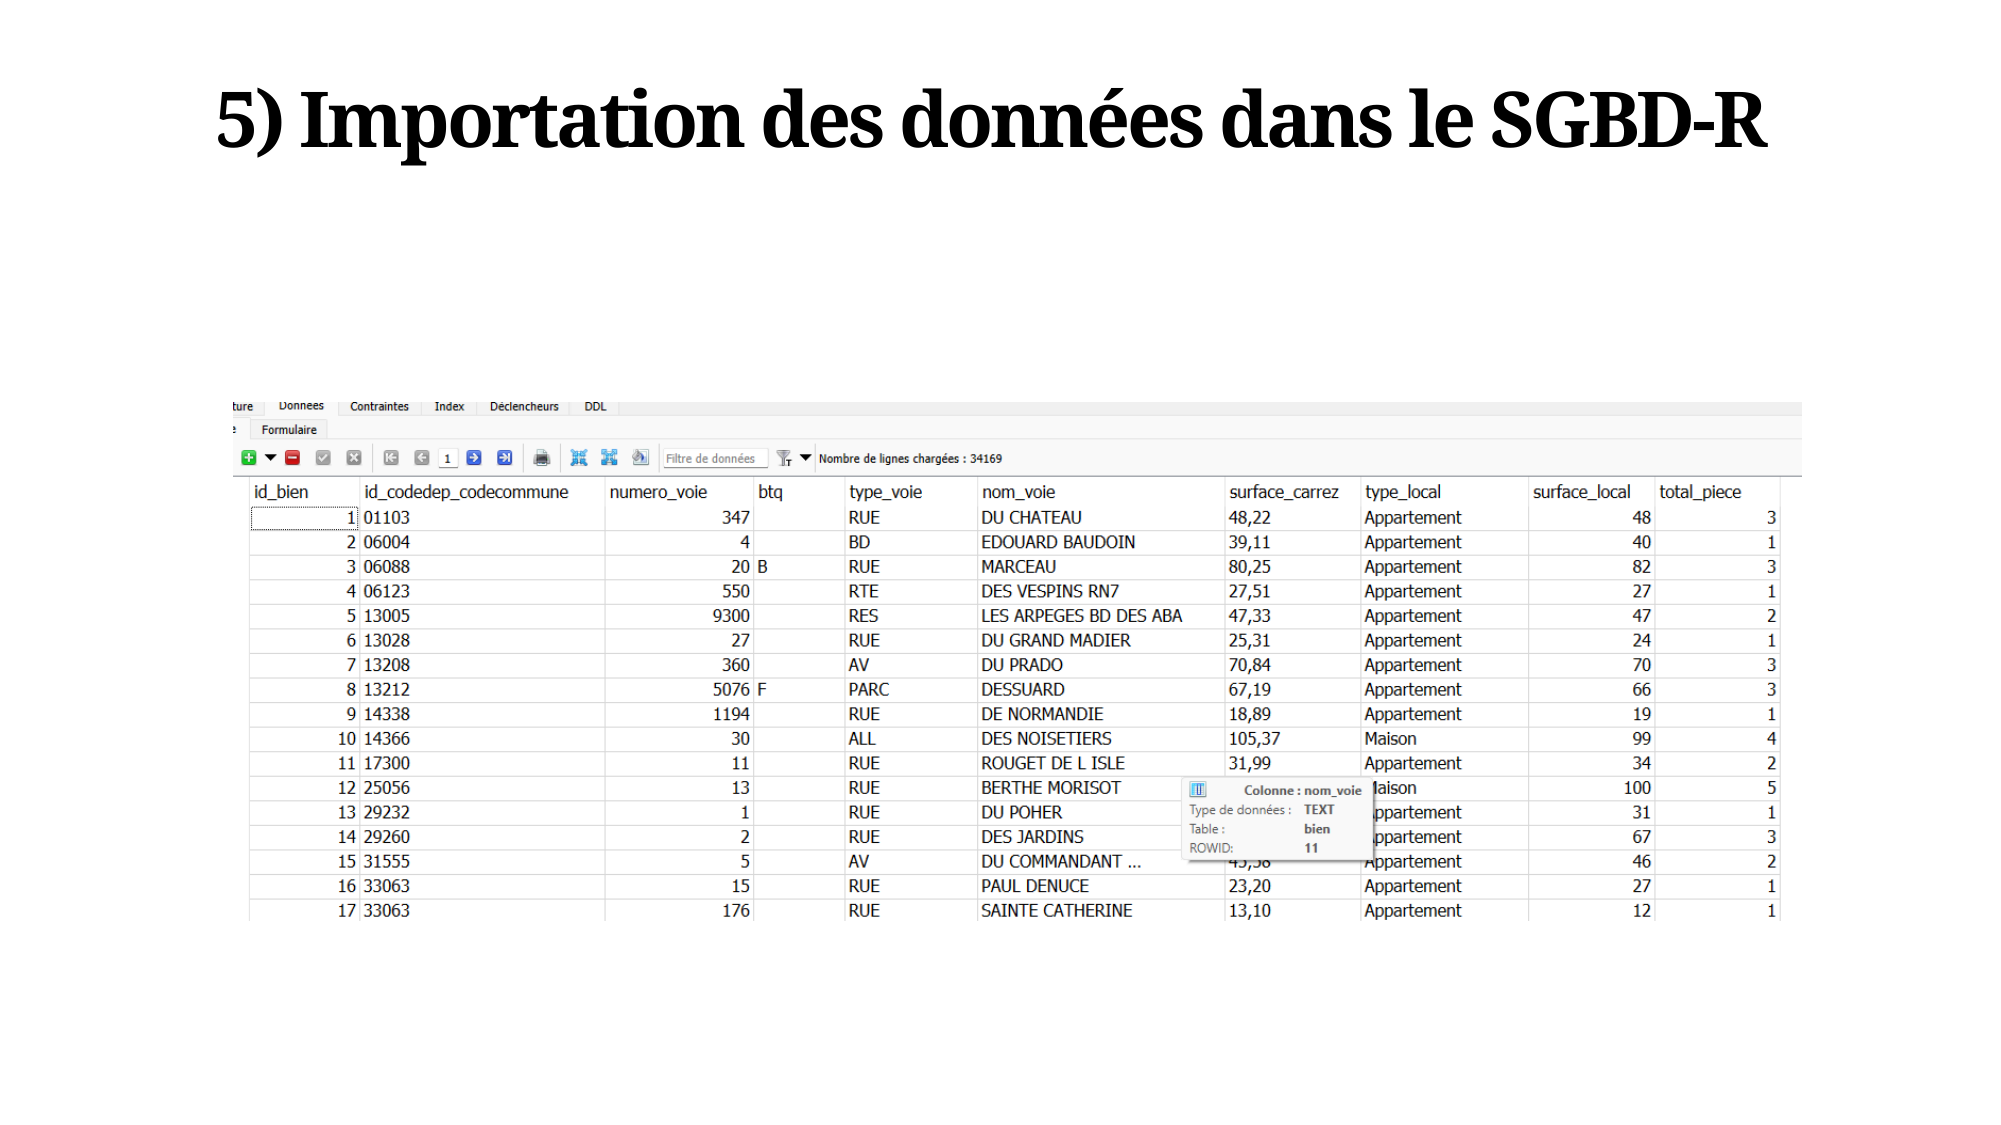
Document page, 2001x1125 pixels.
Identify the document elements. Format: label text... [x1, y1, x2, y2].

picture [232, 402, 1802, 921]
text_box 5) Importation des données dans le SGBD-R [215, 55, 1785, 191]
